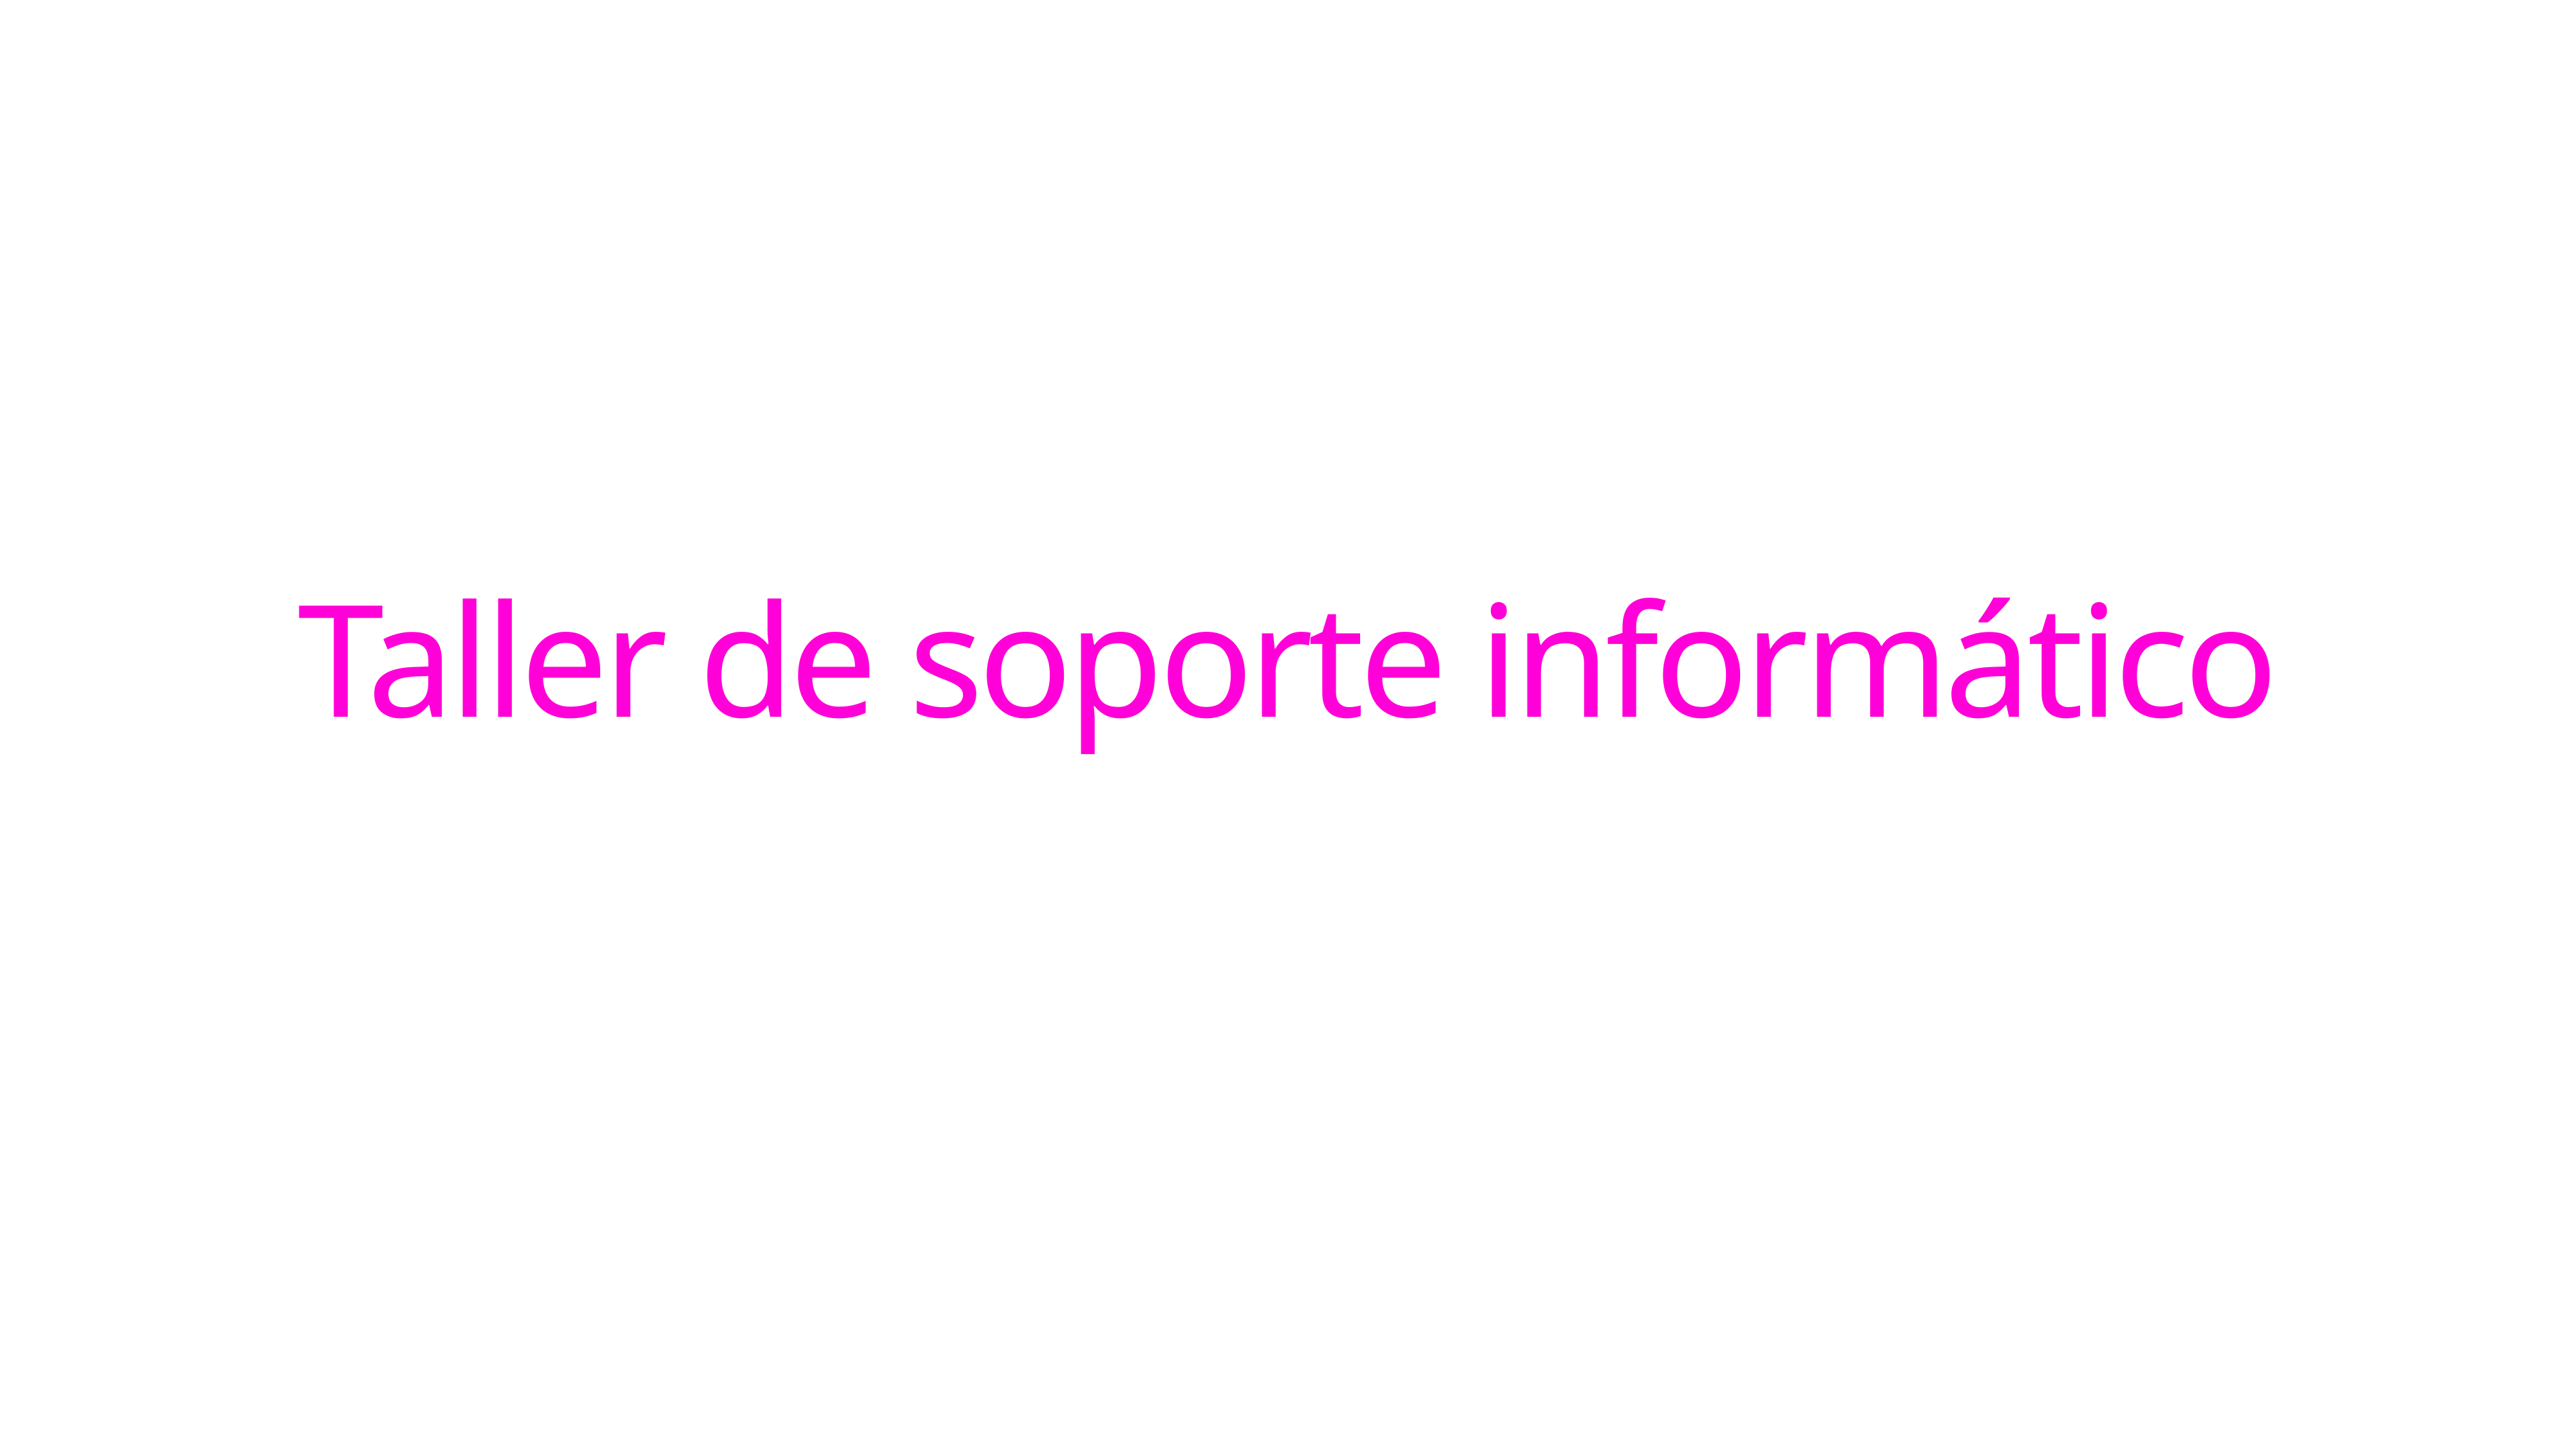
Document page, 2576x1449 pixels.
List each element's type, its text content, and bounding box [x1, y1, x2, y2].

title Taller de soporte informático [133, 346, 2443, 757]
